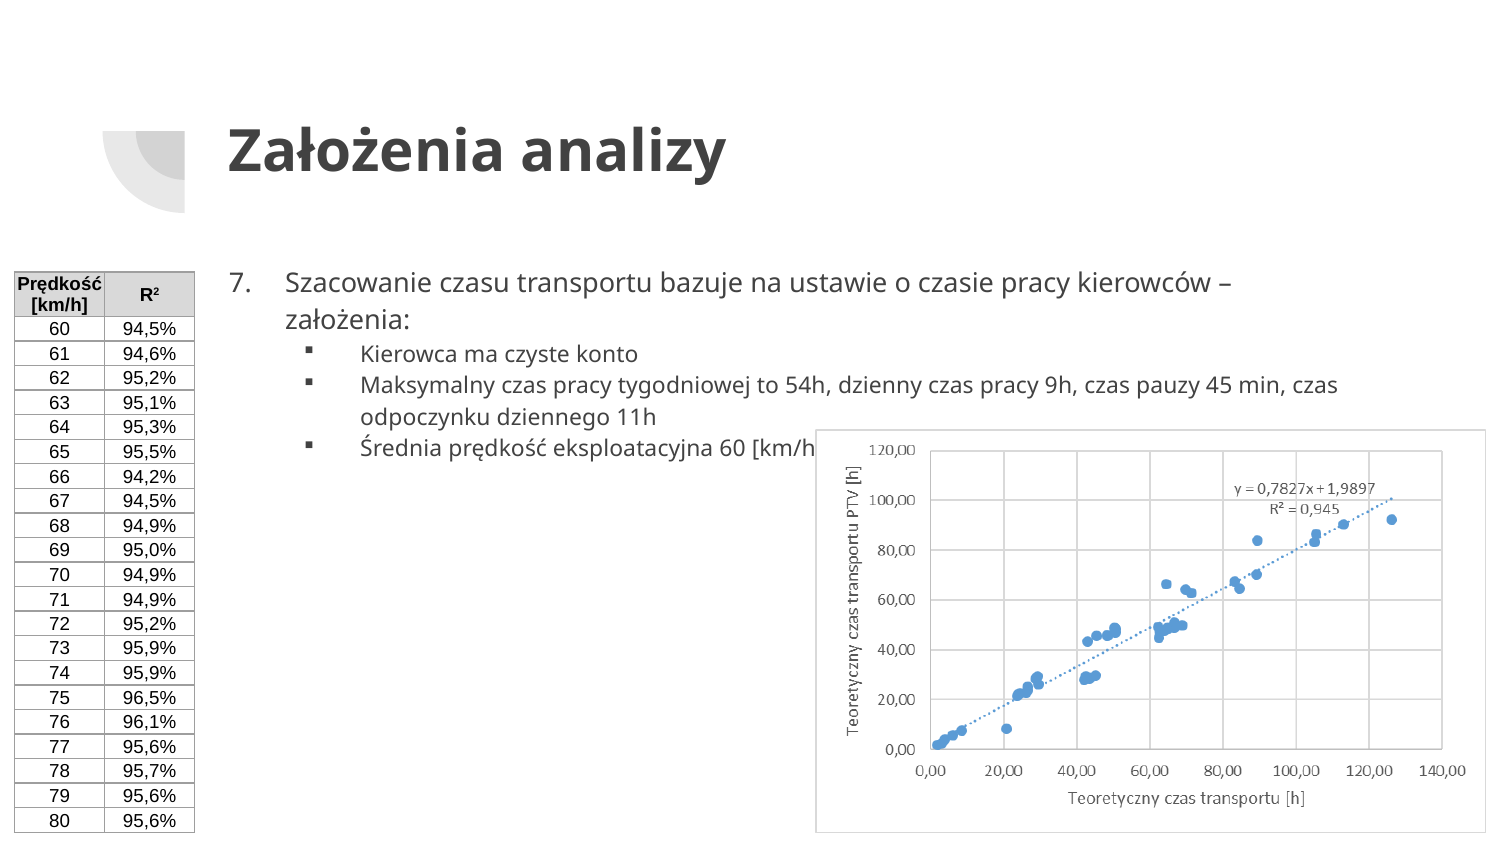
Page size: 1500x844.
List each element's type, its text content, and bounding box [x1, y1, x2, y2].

table_cell 95,7% [105, 759, 194, 782]
table_header Prędkość [km/h] [15, 273, 104, 316]
table_cell 95,5% [105, 440, 194, 463]
table_cell 94,9% [105, 563, 194, 586]
title Założenia analizy [213, 98, 1368, 245]
table_cell 96,1% [105, 710, 194, 733]
table_cell 71 [15, 587, 104, 610]
table_cell 77 [15, 735, 104, 758]
table_cell 63 [15, 391, 104, 414]
table_cell 66 [15, 464, 104, 488]
table_cell 79 [15, 784, 104, 807]
table_cell 95,9% [105, 636, 194, 660]
table_cell 80 [15, 808, 104, 832]
table_cell 76 [15, 710, 104, 733]
table_cell 62 [15, 366, 104, 389]
table_header R2 [105, 273, 194, 316]
table_cell 68 [15, 514, 104, 537]
table_cell 94,6% [105, 342, 194, 365]
table_cell 95,6% [105, 784, 194, 807]
table_cell 95,2% [105, 366, 194, 389]
table_cell 95,3% [105, 415, 194, 439]
table_cell 61 [15, 342, 104, 365]
table_cell 94,5% [105, 489, 194, 512]
table_cell 74 [15, 661, 104, 684]
table_cell 95,2% [105, 612, 194, 635]
table_cell 95,0% [105, 538, 194, 561]
table_cell 94,9% [105, 514, 194, 537]
table_cell 75 [15, 686, 104, 709]
table_cell 69 [15, 538, 104, 561]
table_cell 70 [15, 563, 104, 586]
table_cell 95,6% [105, 735, 194, 758]
table_cell 94,5% [105, 317, 194, 340]
table_cell 94,2% [105, 464, 194, 488]
table_cell 96,5% [105, 686, 194, 709]
picture [815, 429, 1486, 833]
table_cell 94,9% [105, 587, 194, 610]
table_cell 65 [15, 440, 104, 463]
table_cell 60 [15, 317, 104, 340]
list Szacowanie czasu transportu bazuje na ustawie o czasie pracy kierowców – założenia: Kierowca ma czyste konto Maksymalny czas pracy tygodniowej to 54h, dzienny czas pracy 9h, czas pauzy 45 min, czas odpoczynku dziennego 11h Średnia prędkość eksploatacyjna 60 [km/h] [213, 245, 1368, 809]
table_cell 67 [15, 489, 104, 512]
table_cell 78 [15, 759, 104, 782]
table_cell 95,6% [105, 808, 194, 832]
table_cell 64 [15, 415, 104, 439]
table_cell 72 [15, 612, 104, 635]
table_cell 73 [15, 636, 104, 660]
table_cell 95,1% [105, 391, 194, 414]
table_cell 95,9% [105, 661, 194, 684]
